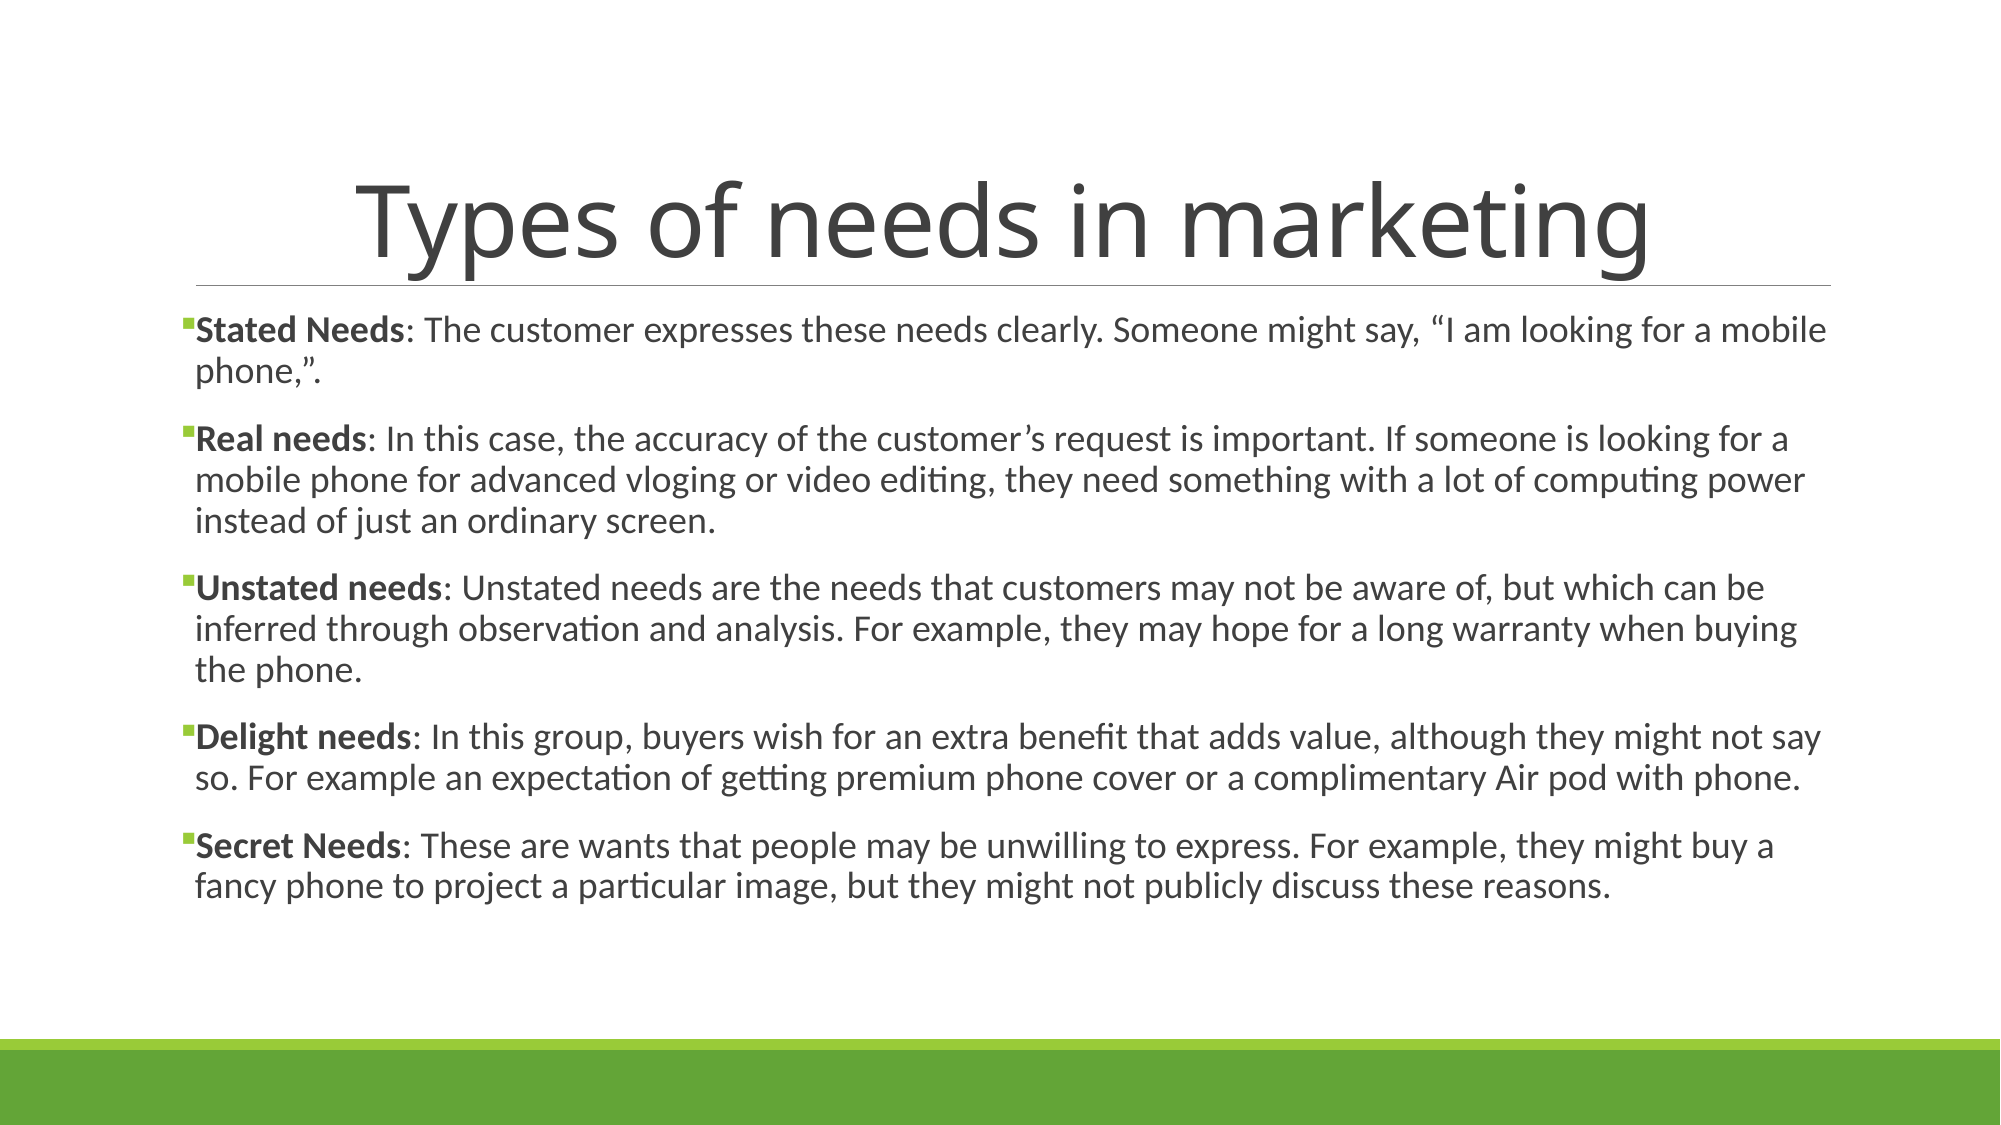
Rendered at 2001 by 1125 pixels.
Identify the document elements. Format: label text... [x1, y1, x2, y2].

list Stated Needs: The customer expresses these needs clearly. Someone might say, “I am looking for a mobile phone,”. Real needs: In this case, the accuracy of the customer’s request is important. If someone is looking for a mobile phone for advanced vloging or video editing, they need something with a lot of computing power instead of just an ordinary screen. Unstated needs: Unstated needs are the needs that customers may not be aware of, but which can be inferred through observation and analysis. For example, they may hope for a long warranty when buying the phone. Delight needs: In this group, buyers wish for an extra benefit that adds value, although they might not say so. For example an expectation of getting premium phone cover or a complimentary Air pod with phone. Secret Needs: These are wants that people may be unwilling to express. For example, they might buy a fancy phone to project a particular image, but they might not publicly discuss these reasons. [180, 302, 1830, 963]
title Types of needs in marketing [180, 47, 1830, 285]
